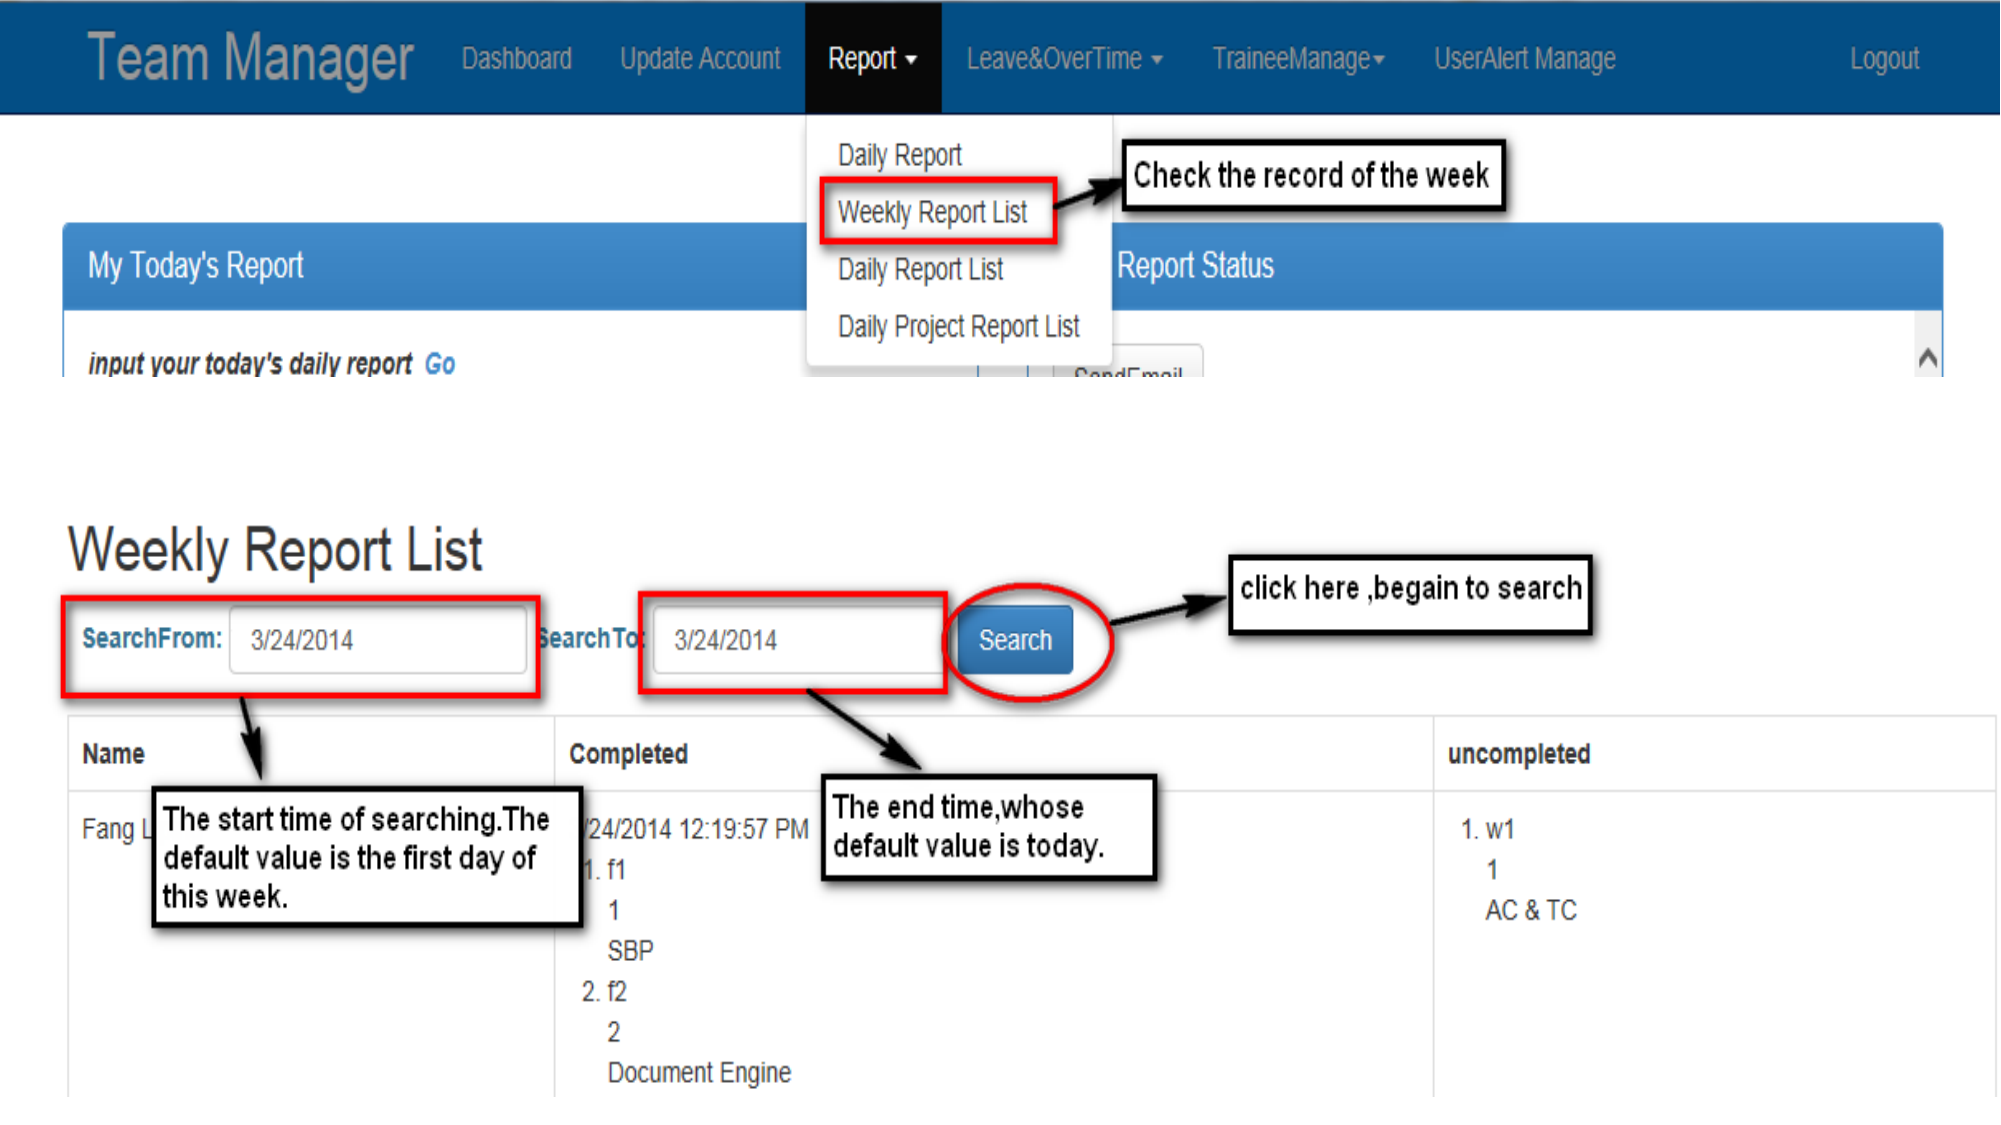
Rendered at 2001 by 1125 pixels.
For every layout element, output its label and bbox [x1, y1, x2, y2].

picture [0, 0, 2000, 377]
picture [0, 492, 2000, 1097]
